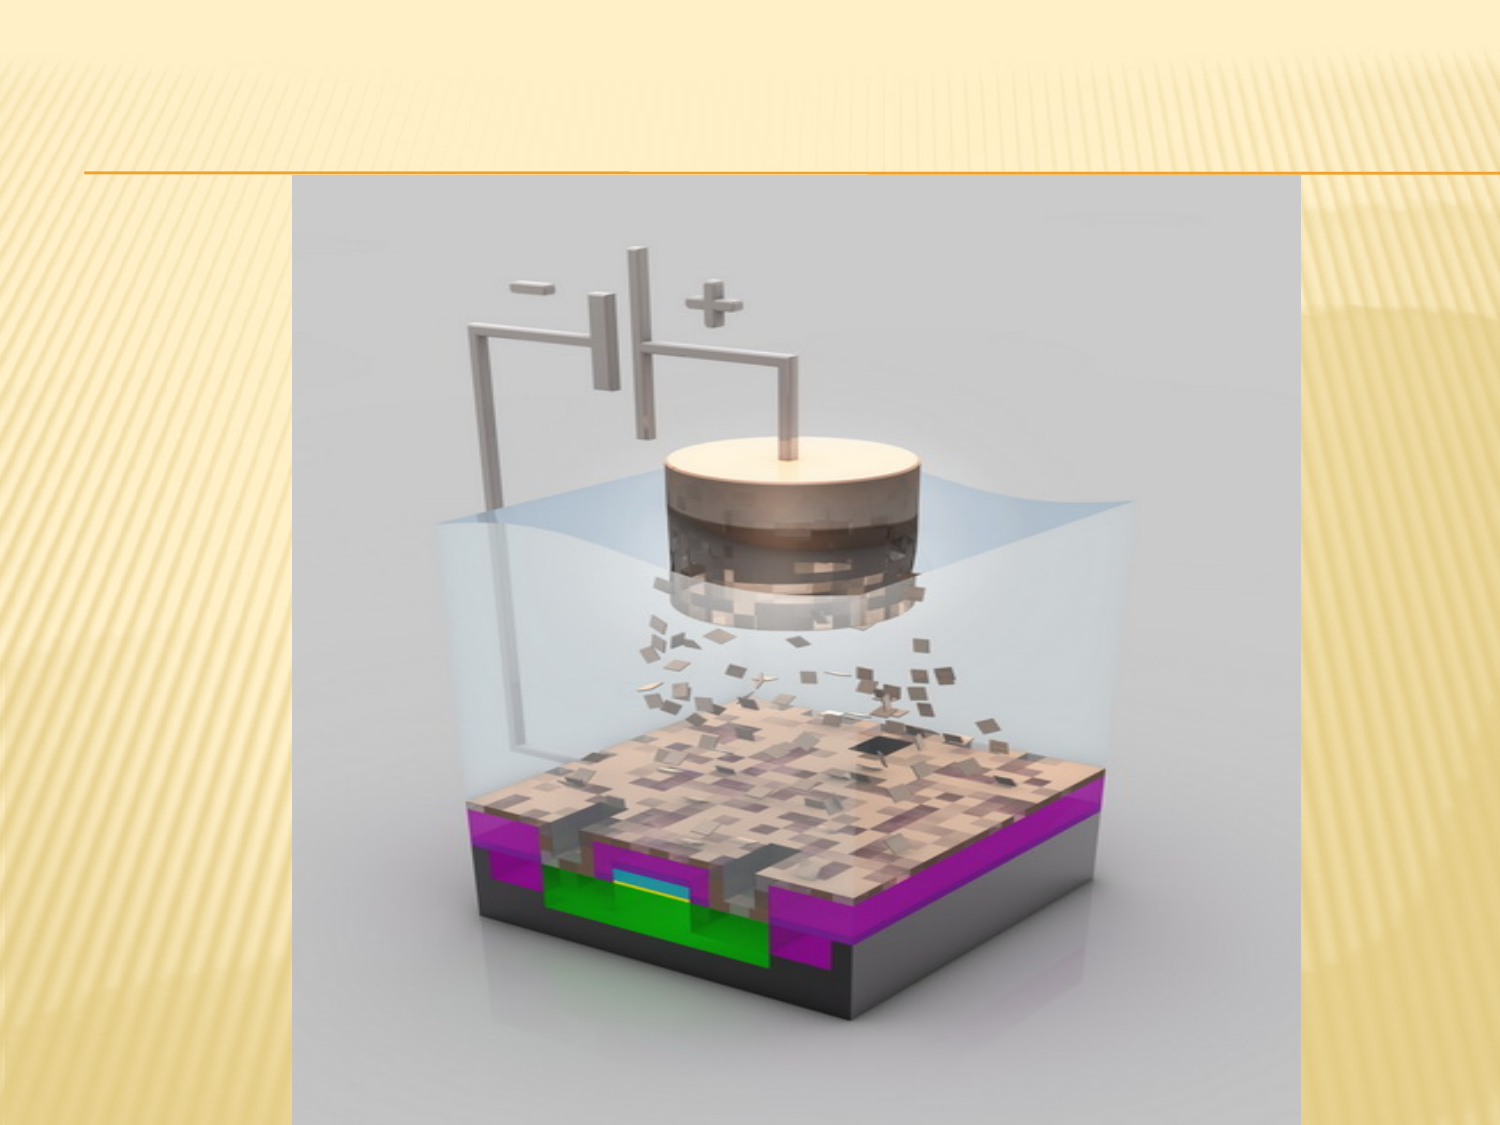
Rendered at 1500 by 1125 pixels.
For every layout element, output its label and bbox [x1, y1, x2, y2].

list [292, 175, 1302, 1125]
